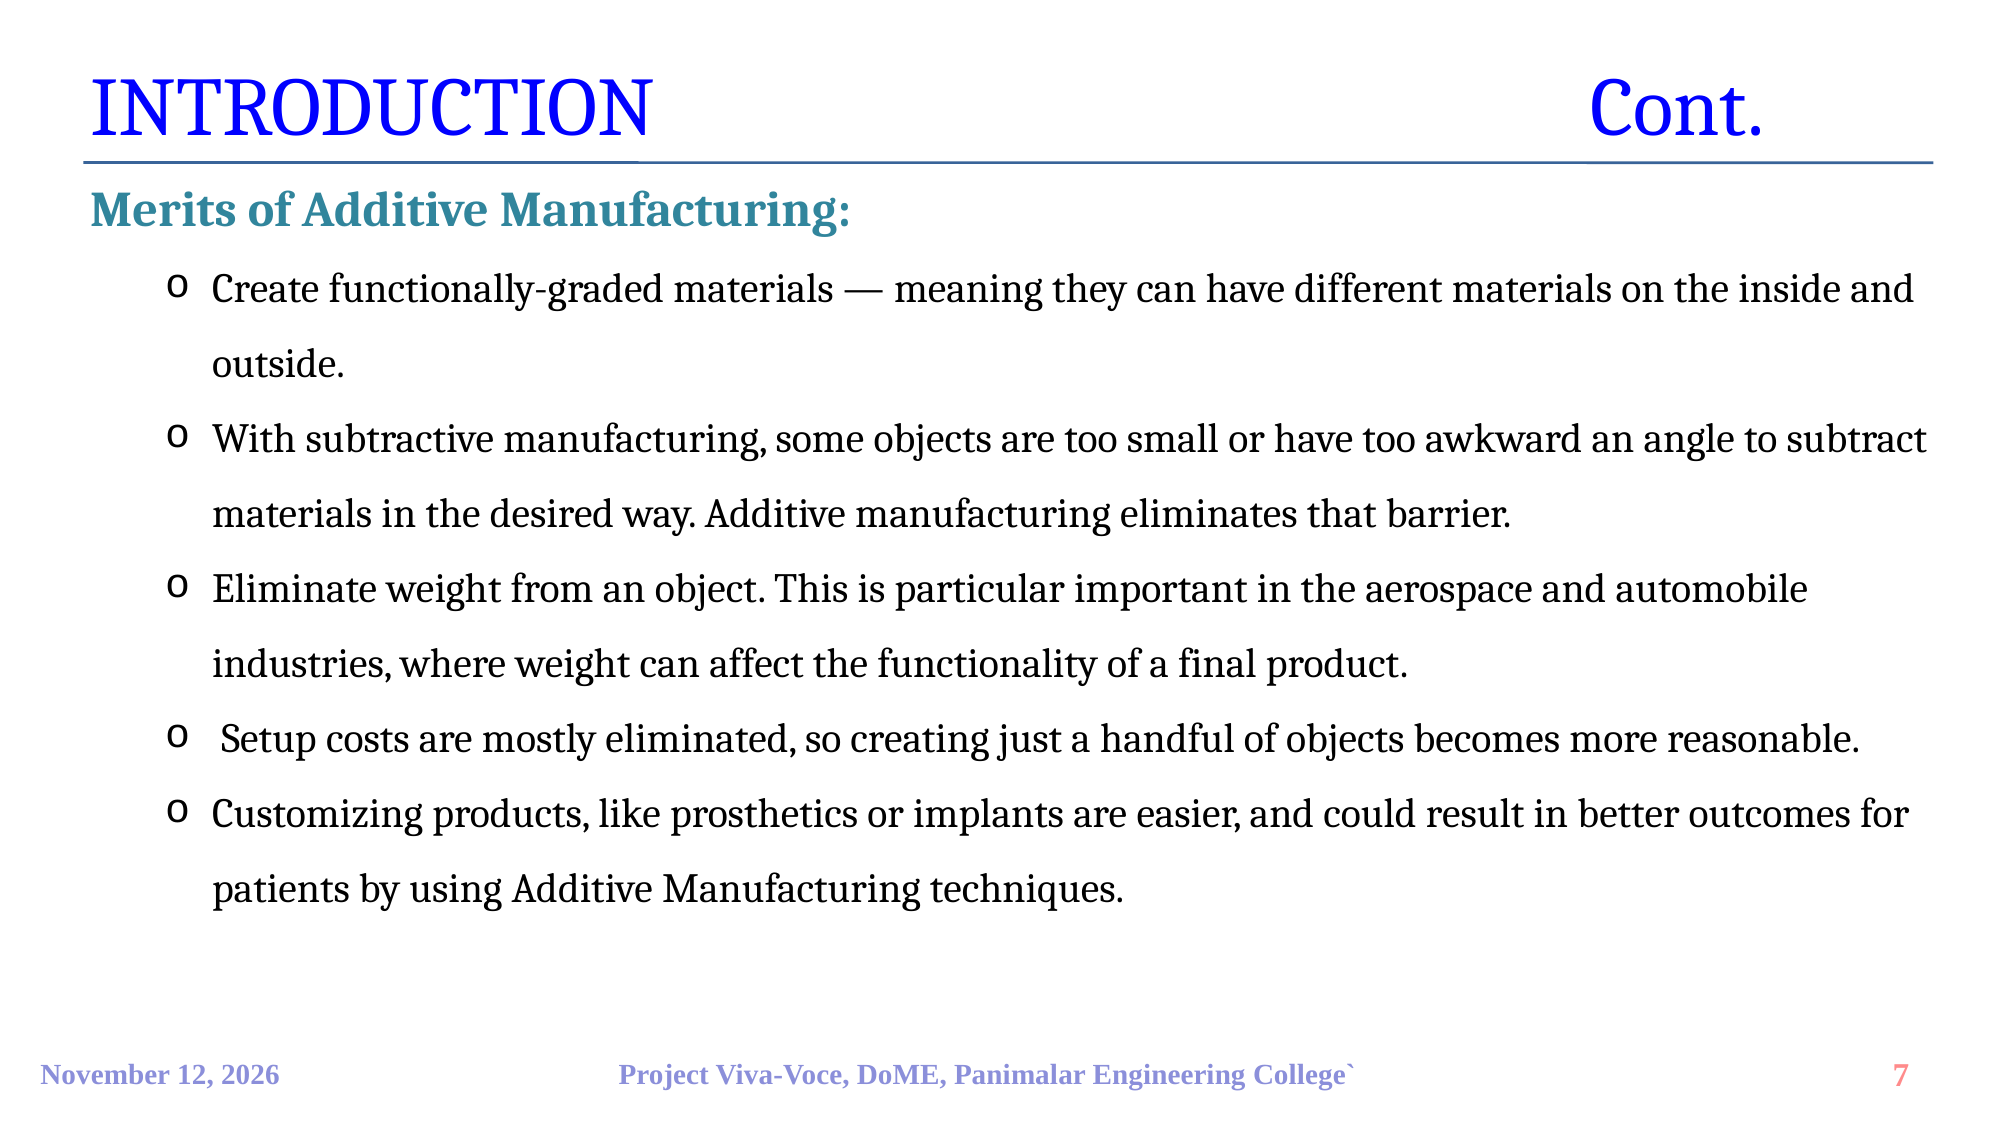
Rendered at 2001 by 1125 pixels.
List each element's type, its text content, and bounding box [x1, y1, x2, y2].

text_box INTRODUCTION Cont. [75, 45, 1925, 144]
footer Project Viva-Voce, DoME, Panimalar Engineering College` [487, 1042, 1488, 1103]
text_box Merits of Additive Manufacturing: Create functionally-graded materials — meaning they can have different materials on the inside and outside. With subtractive manufacturing, some objects are too small or have too awkward an angle to subtract materials in the desired way. Additive manufacturing eliminates that barrier. Eliminate weight from an object. This is particular important in the aerospace and automobile industries, where weight can affect the functionality of a final product. Setup costs are mostly eliminated, so creating just a handful of objects becomes more reasonable. Customizing products, like prosthetics or implants are easier, and could result in better outcomes for patients by using Additive Manufacturing techniques. [75, 144, 1963, 1084]
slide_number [25, 1042, 487, 1103]
slide_number 7 [1488, 1042, 1925, 1103]
